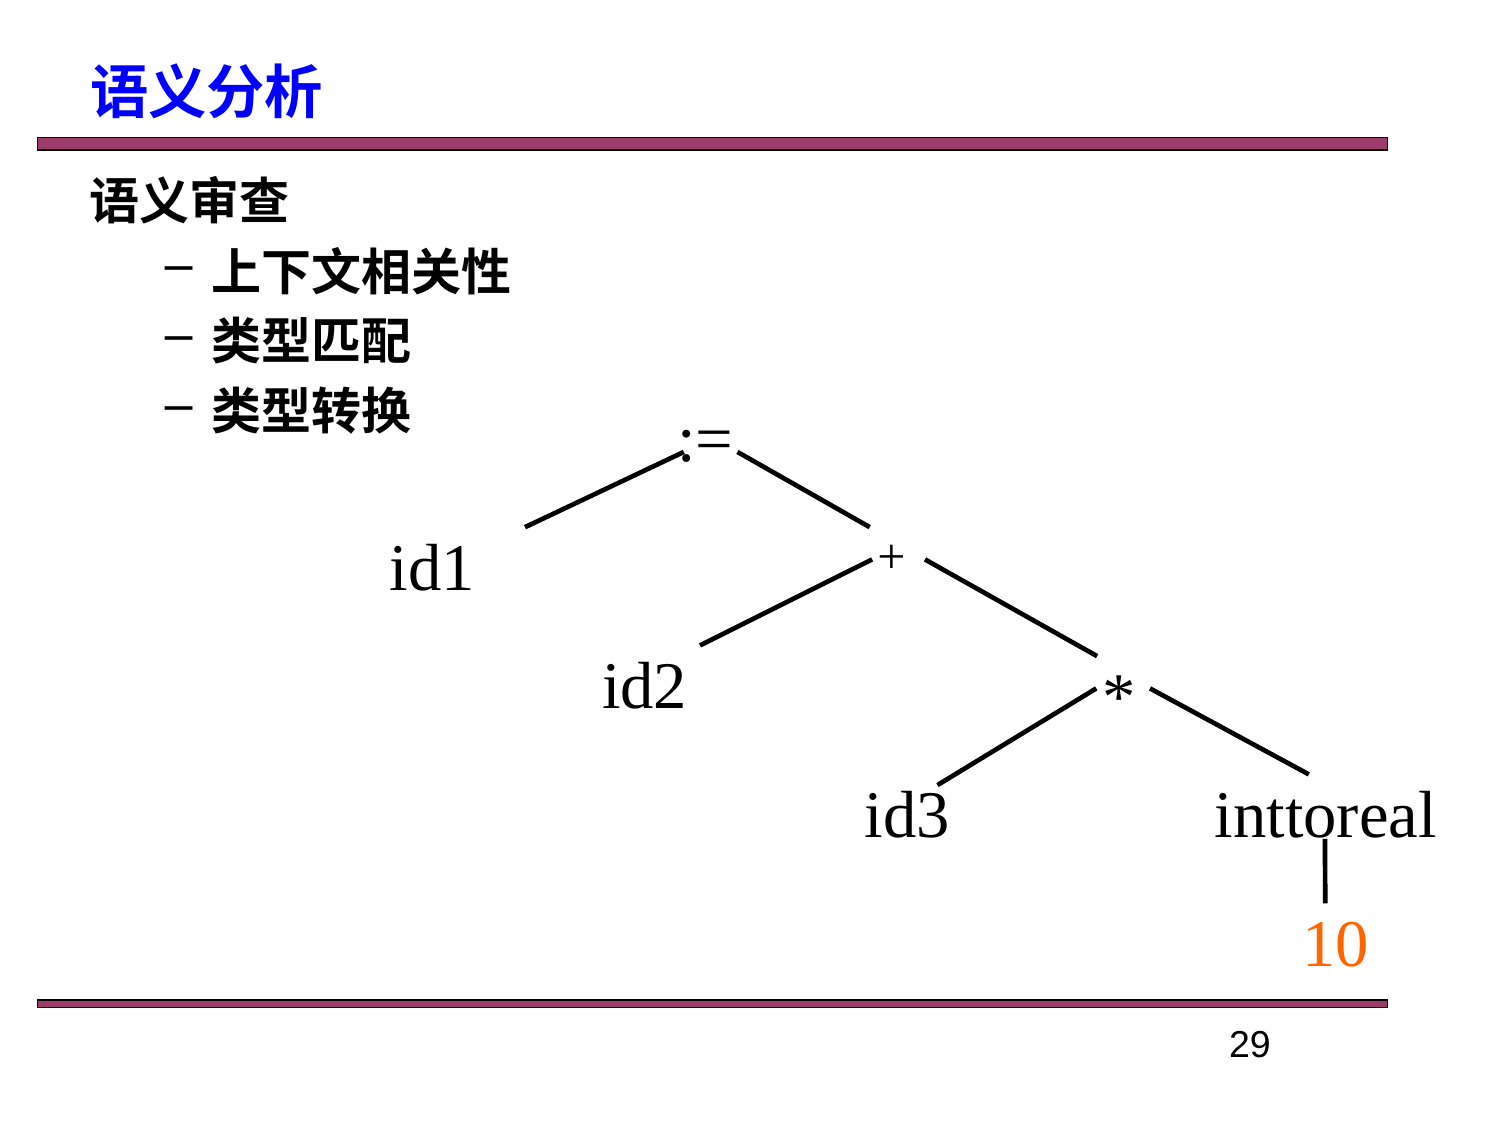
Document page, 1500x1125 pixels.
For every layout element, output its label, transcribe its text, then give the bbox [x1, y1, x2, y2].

text_box 29 [1074, 1012, 1425, 1075]
text_box 语义审查 上下文相关性 类型匹配 类型转换 [74, 162, 1350, 500]
text_box 语义分析 [74, 62, 1425, 118]
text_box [374, 387, 1463, 976]
